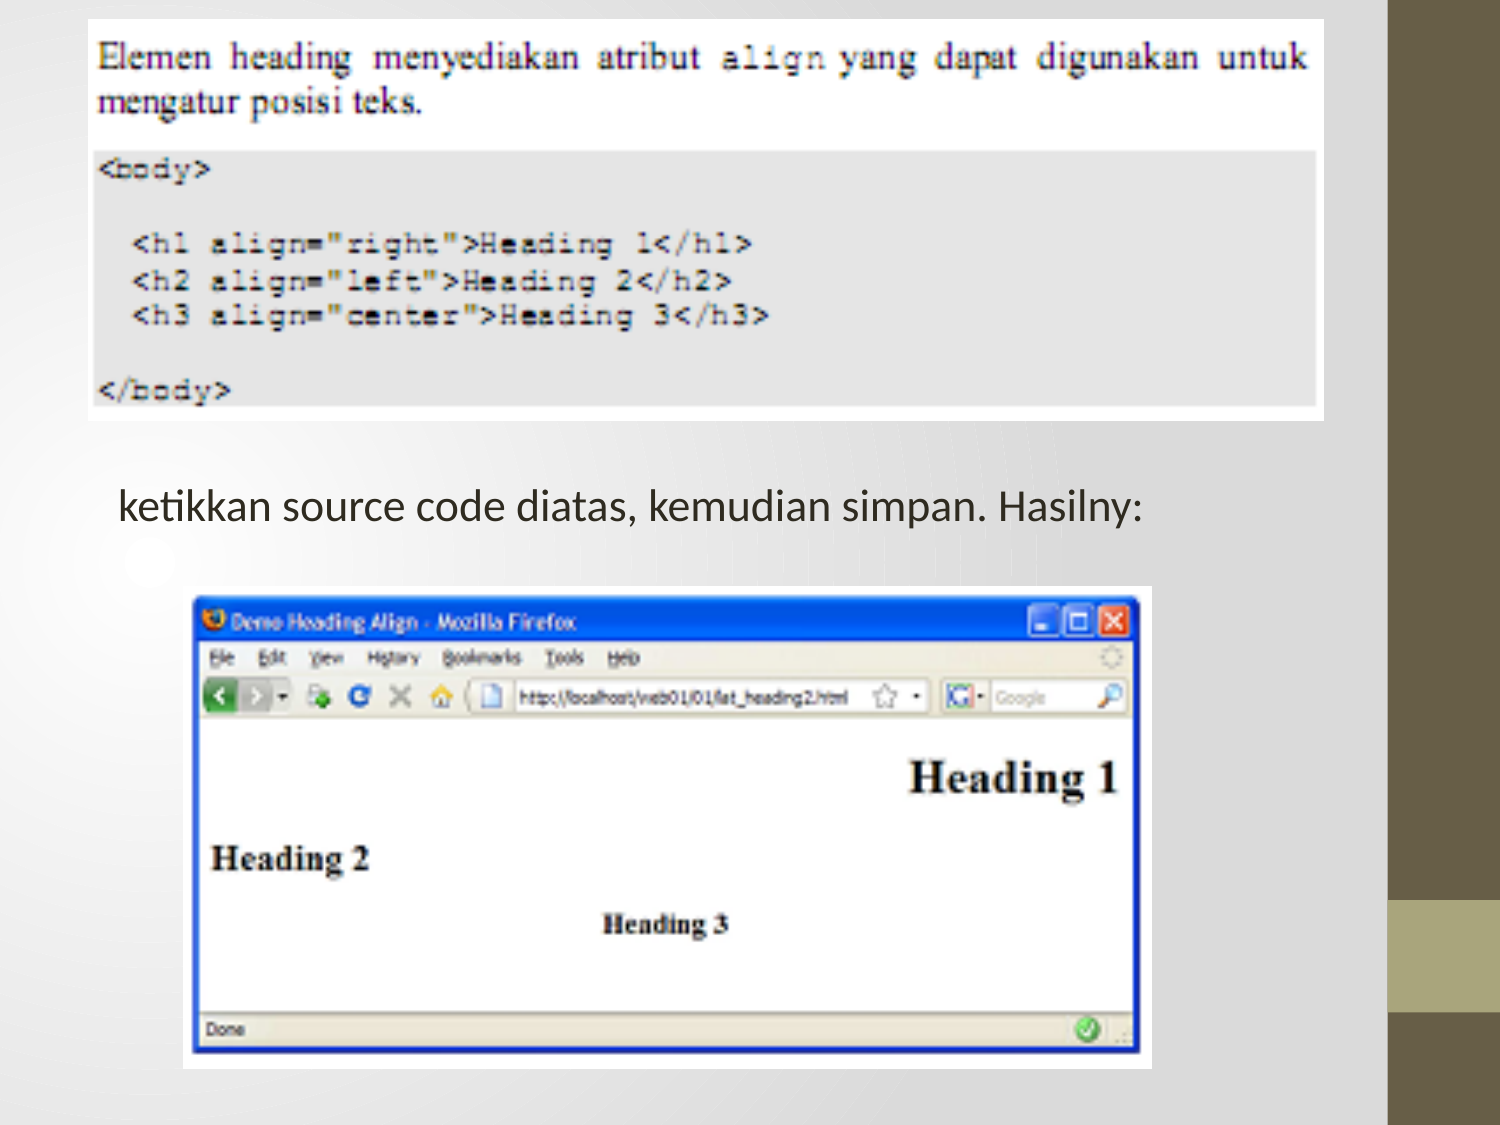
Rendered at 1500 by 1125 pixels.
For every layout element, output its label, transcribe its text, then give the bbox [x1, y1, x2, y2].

picture [182, 585, 1153, 1070]
picture [87, 18, 1325, 422]
list ketikkan source code diatas, kemudian simpan. Hasilny: [73, 468, 1324, 622]
